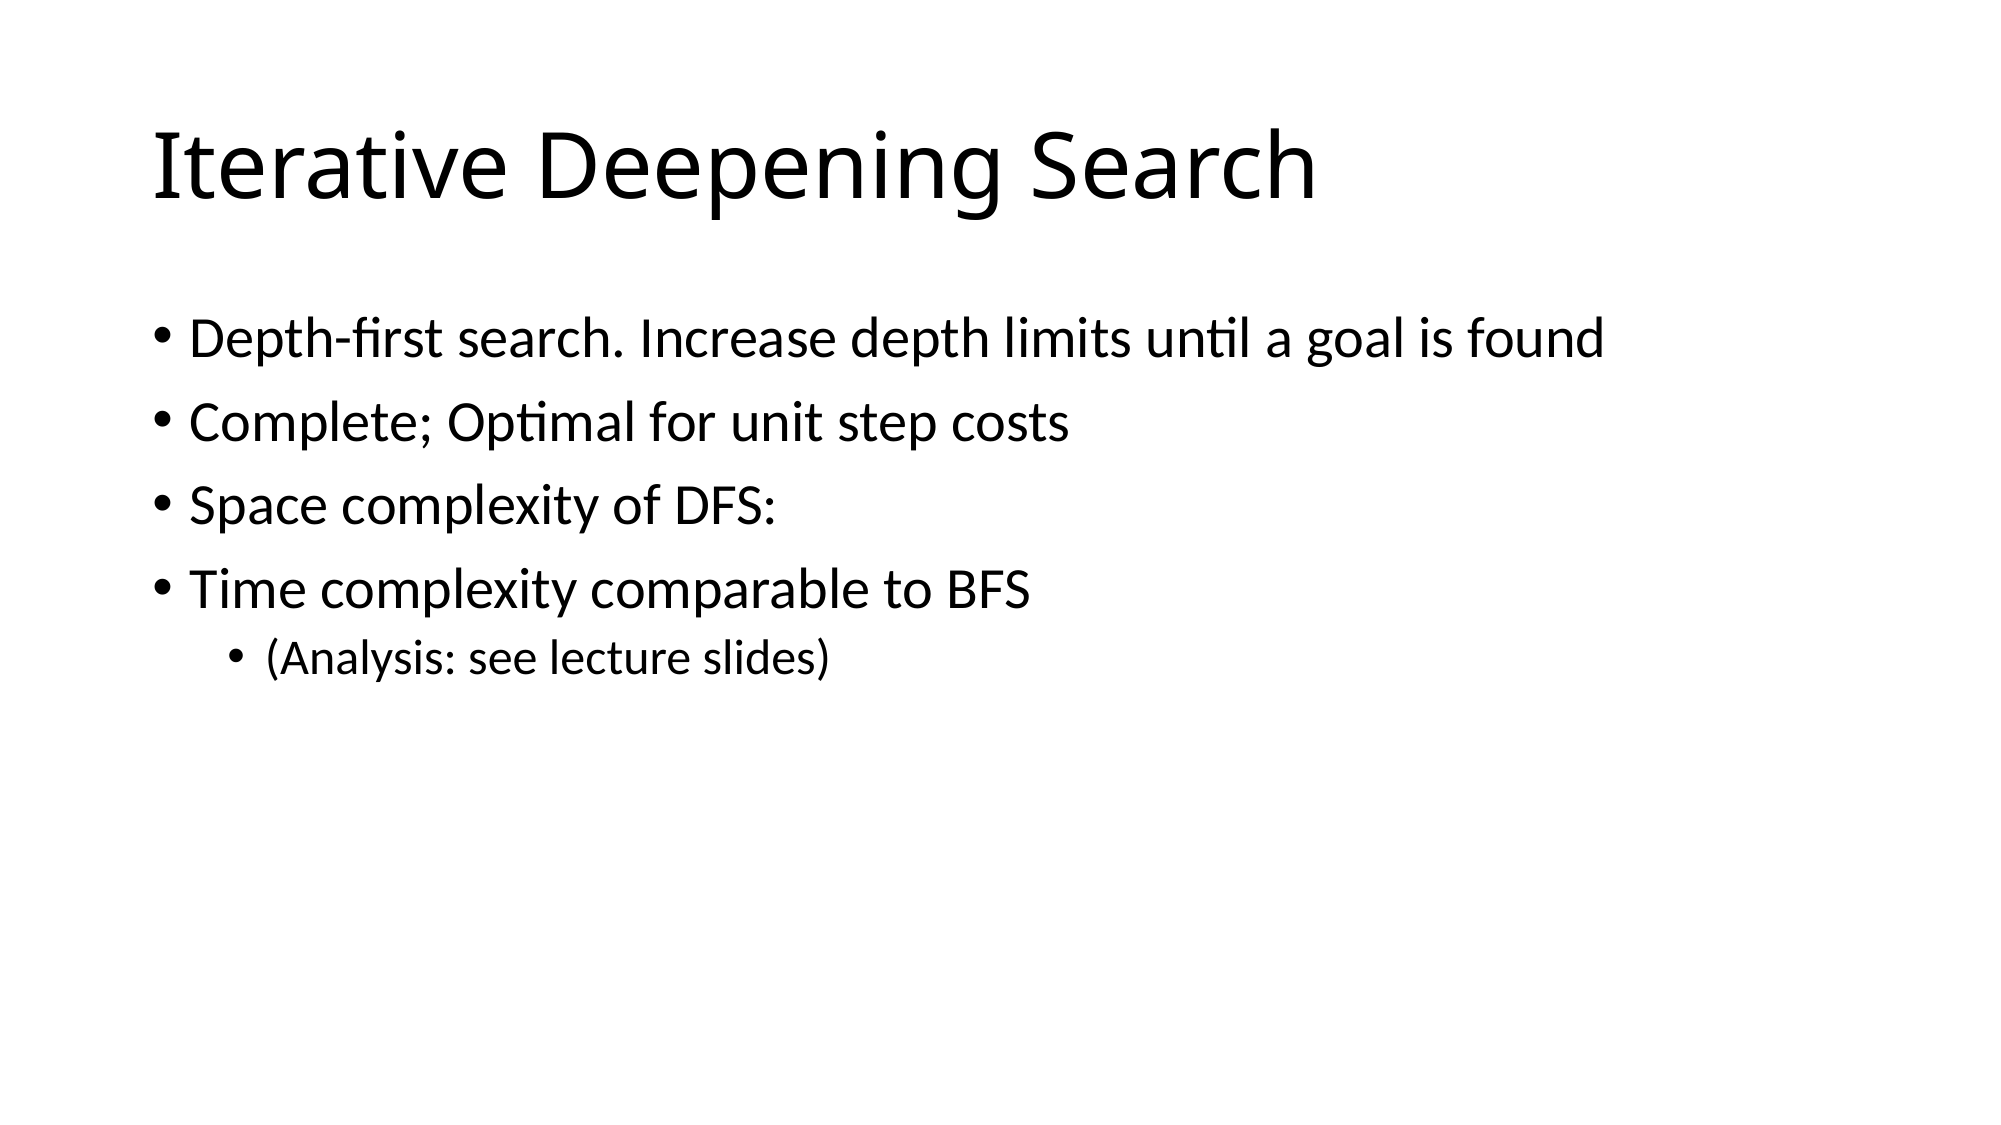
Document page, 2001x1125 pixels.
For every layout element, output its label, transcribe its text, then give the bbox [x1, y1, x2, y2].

title Iterative Deepening Search [137, 59, 1863, 278]
